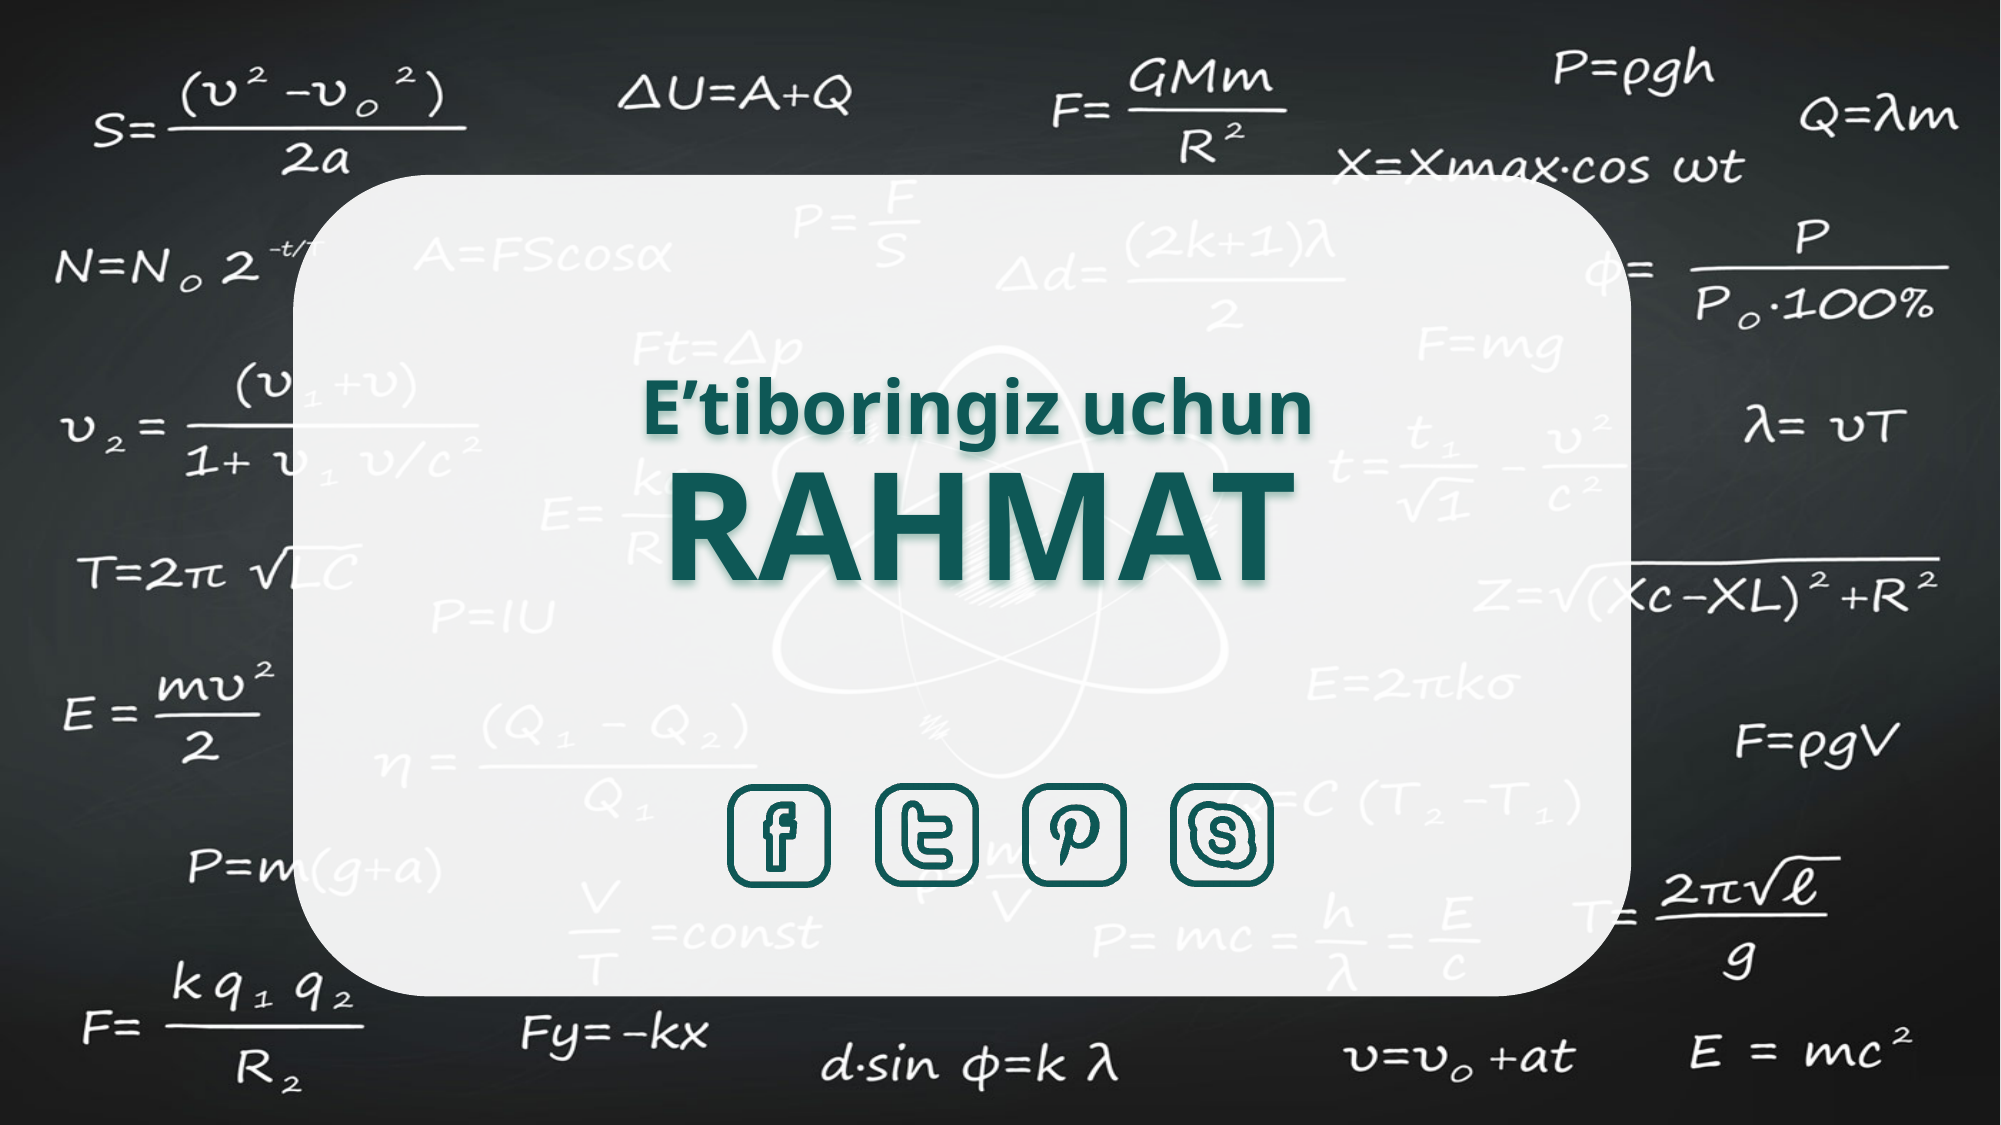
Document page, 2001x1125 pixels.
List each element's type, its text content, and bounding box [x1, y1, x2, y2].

text_box E’tiboringiz uchun RAHMAT [525, 362, 1432, 472]
picture [0, 0, 2001, 1125]
text_box [427, 472, 1573, 753]
text_box [292, 173, 1633, 998]
